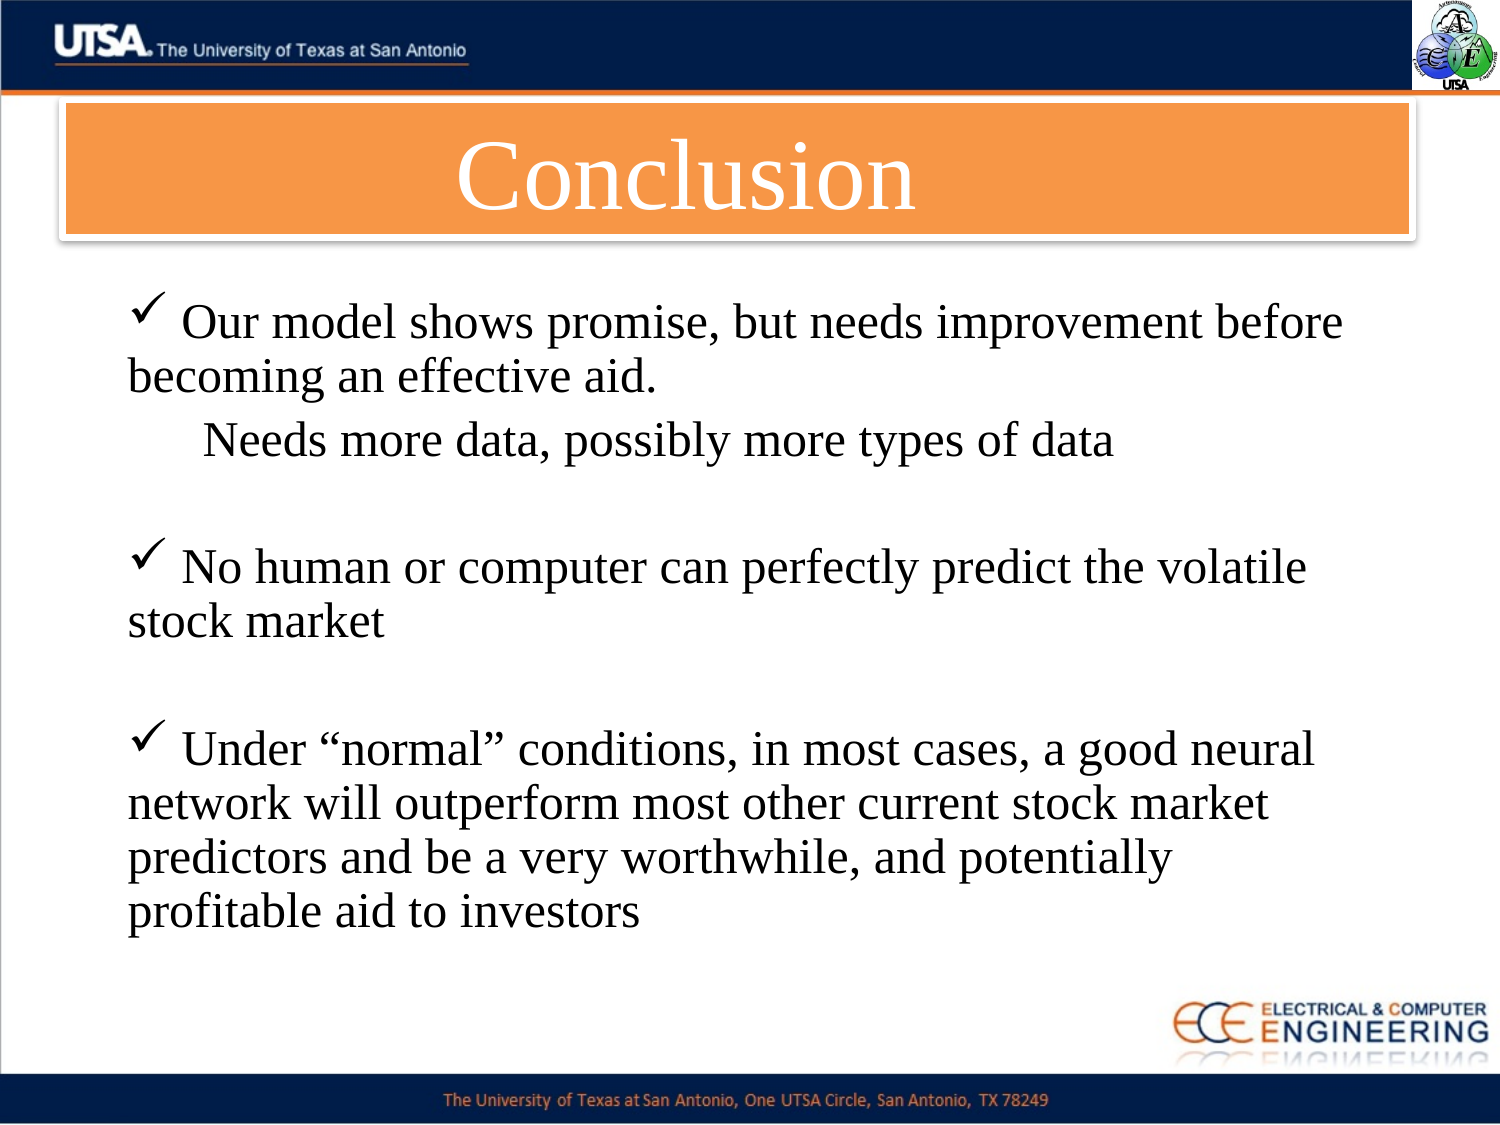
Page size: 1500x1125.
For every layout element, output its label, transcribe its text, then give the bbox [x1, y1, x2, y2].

text_box Our model shows promise, but needs improvement before becoming an effective aid. Needs more data, possibly more types of data No human or computer can perfectly predict the volatile stock market Under “normal” conditions, in most cases, a good neural network will outperform most other current stock market predictors and be a very worthwhile, and potentially profitable aid to investors [112, 287, 1388, 1000]
title Conclusion [59, 97, 1416, 241]
picture [0, 0, 1500, 1125]
